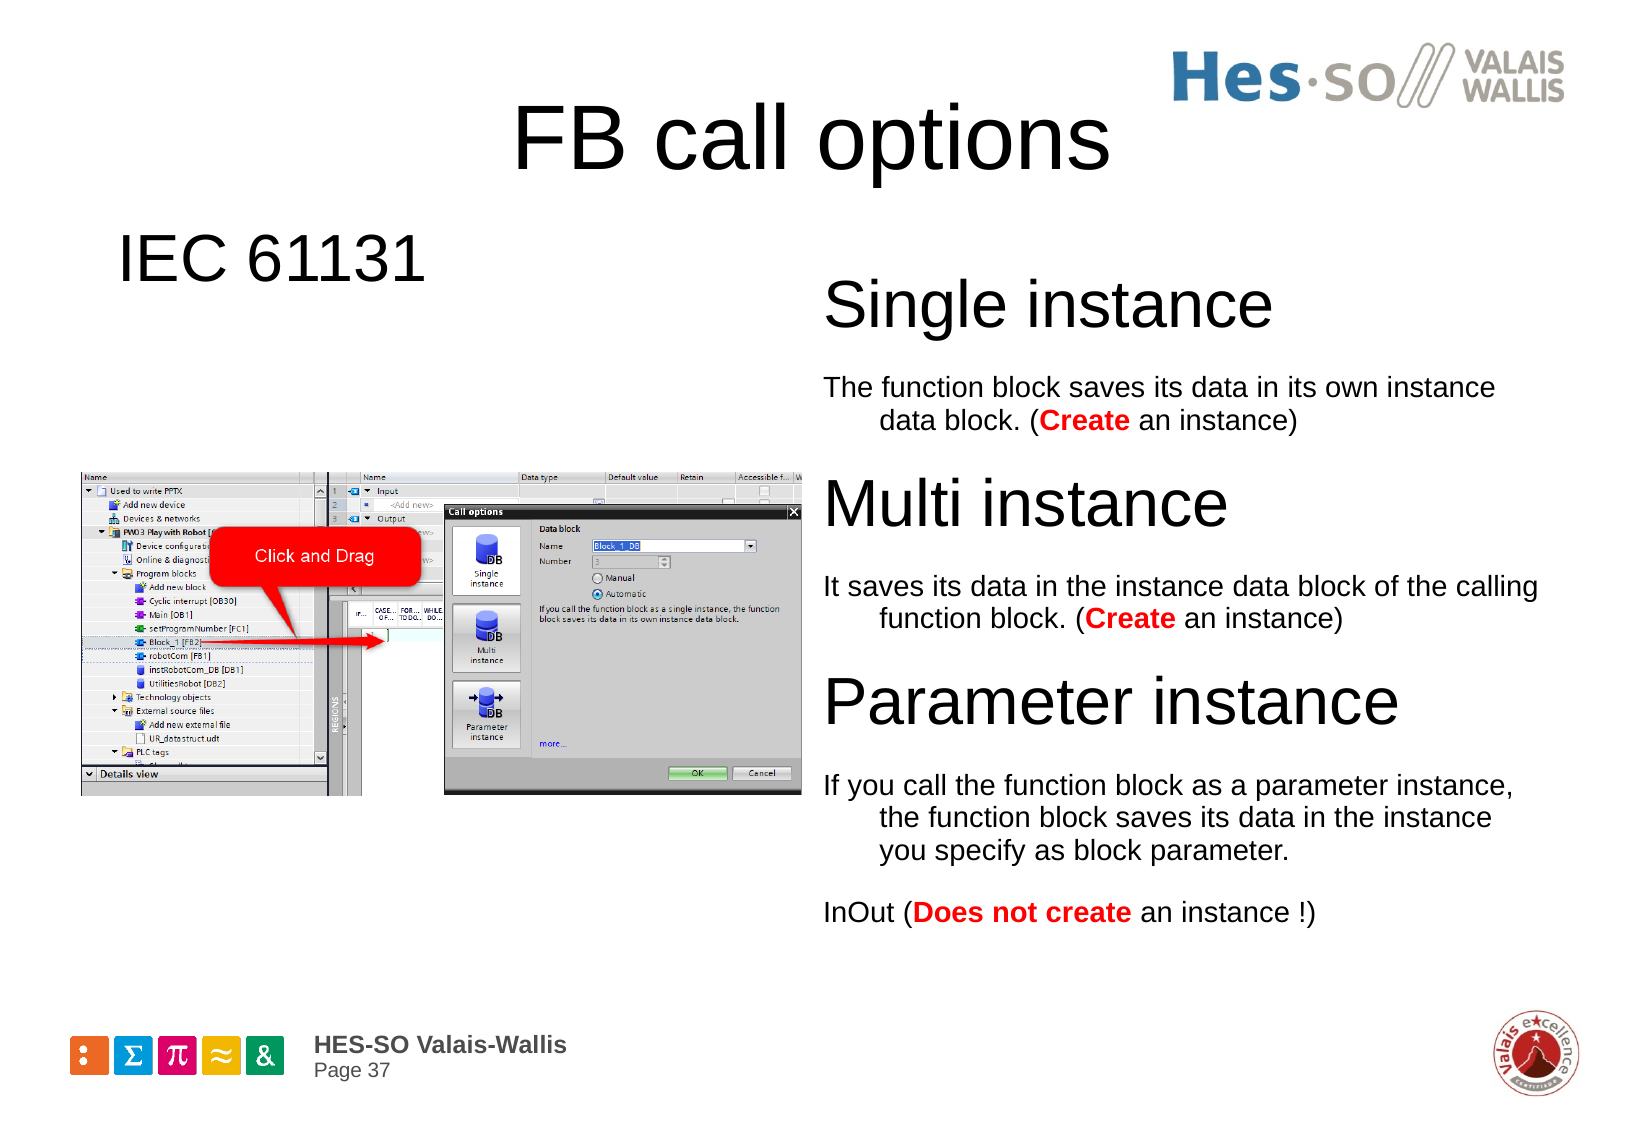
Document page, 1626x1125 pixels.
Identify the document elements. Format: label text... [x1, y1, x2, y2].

picture [1491, 1008, 1581, 1098]
picture [126, 1059, 140, 1065]
picture [1173, 42, 1564, 108]
title FB call options [81, 45, 1544, 233]
text_box IEC 61131 [102, 214, 823, 1000]
picture [126, 1046, 141, 1057]
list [81, 472, 802, 796]
picture [153, 1036, 284, 1075]
picture [70, 1036, 114, 1075]
list Single instance The function block saves its data in its own instance data block. (Create an instance) Multi instance It saves its data in the instance data block of the calling function block. (Create an instance) Parameter instance If you call the function block as a parameter instance, the function block saves its data in the instance you specify as block parameter. InOut (Does not create an instance !) [823, 263, 1544, 1006]
